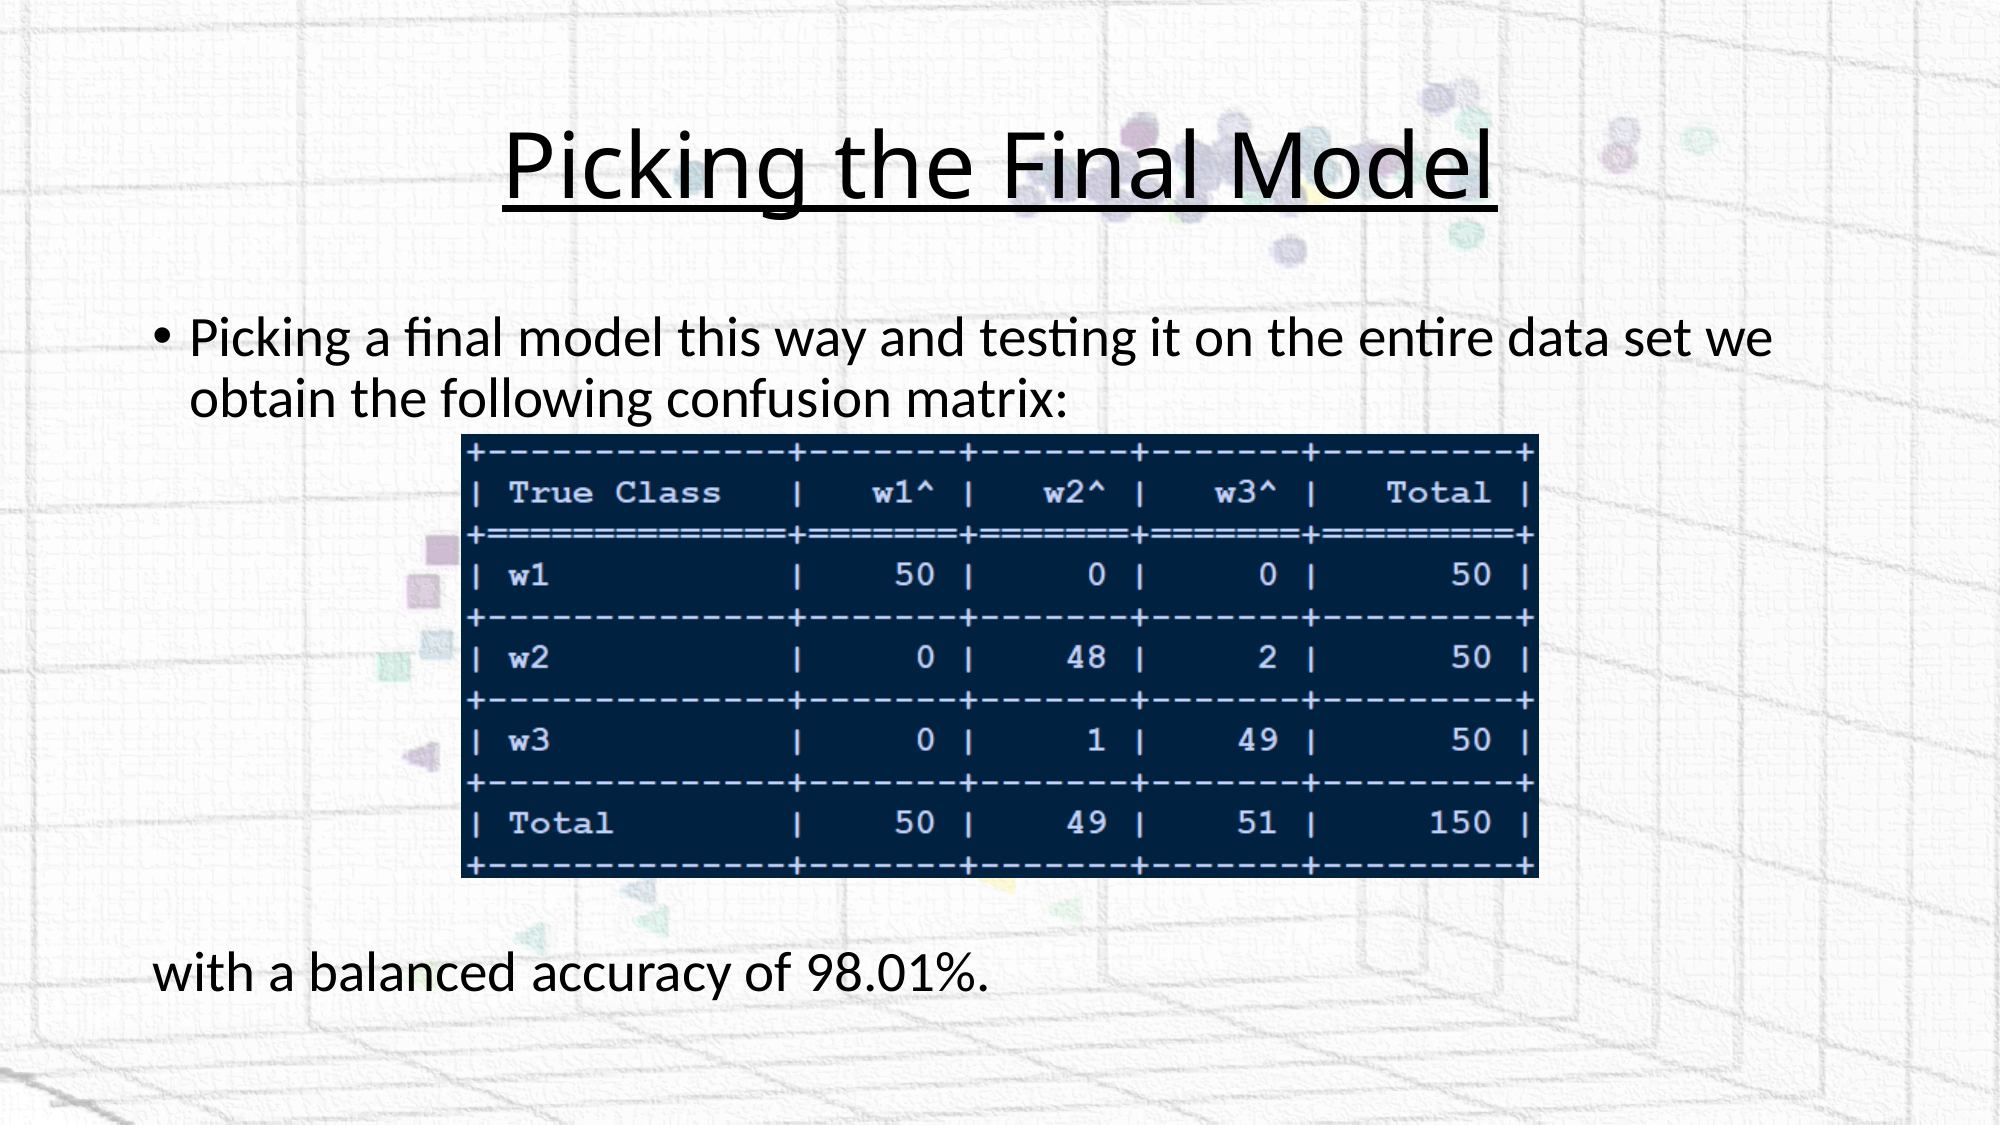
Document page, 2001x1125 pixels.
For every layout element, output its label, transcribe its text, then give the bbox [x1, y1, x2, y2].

title Picking the Final Model [137, 59, 1863, 278]
picture [461, 434, 1539, 878]
list Picking a final model this way and testing it on the entire data set we obtain the following confusion matrix: with a balanced accuracy of 98.01%. [137, 299, 1863, 1014]
